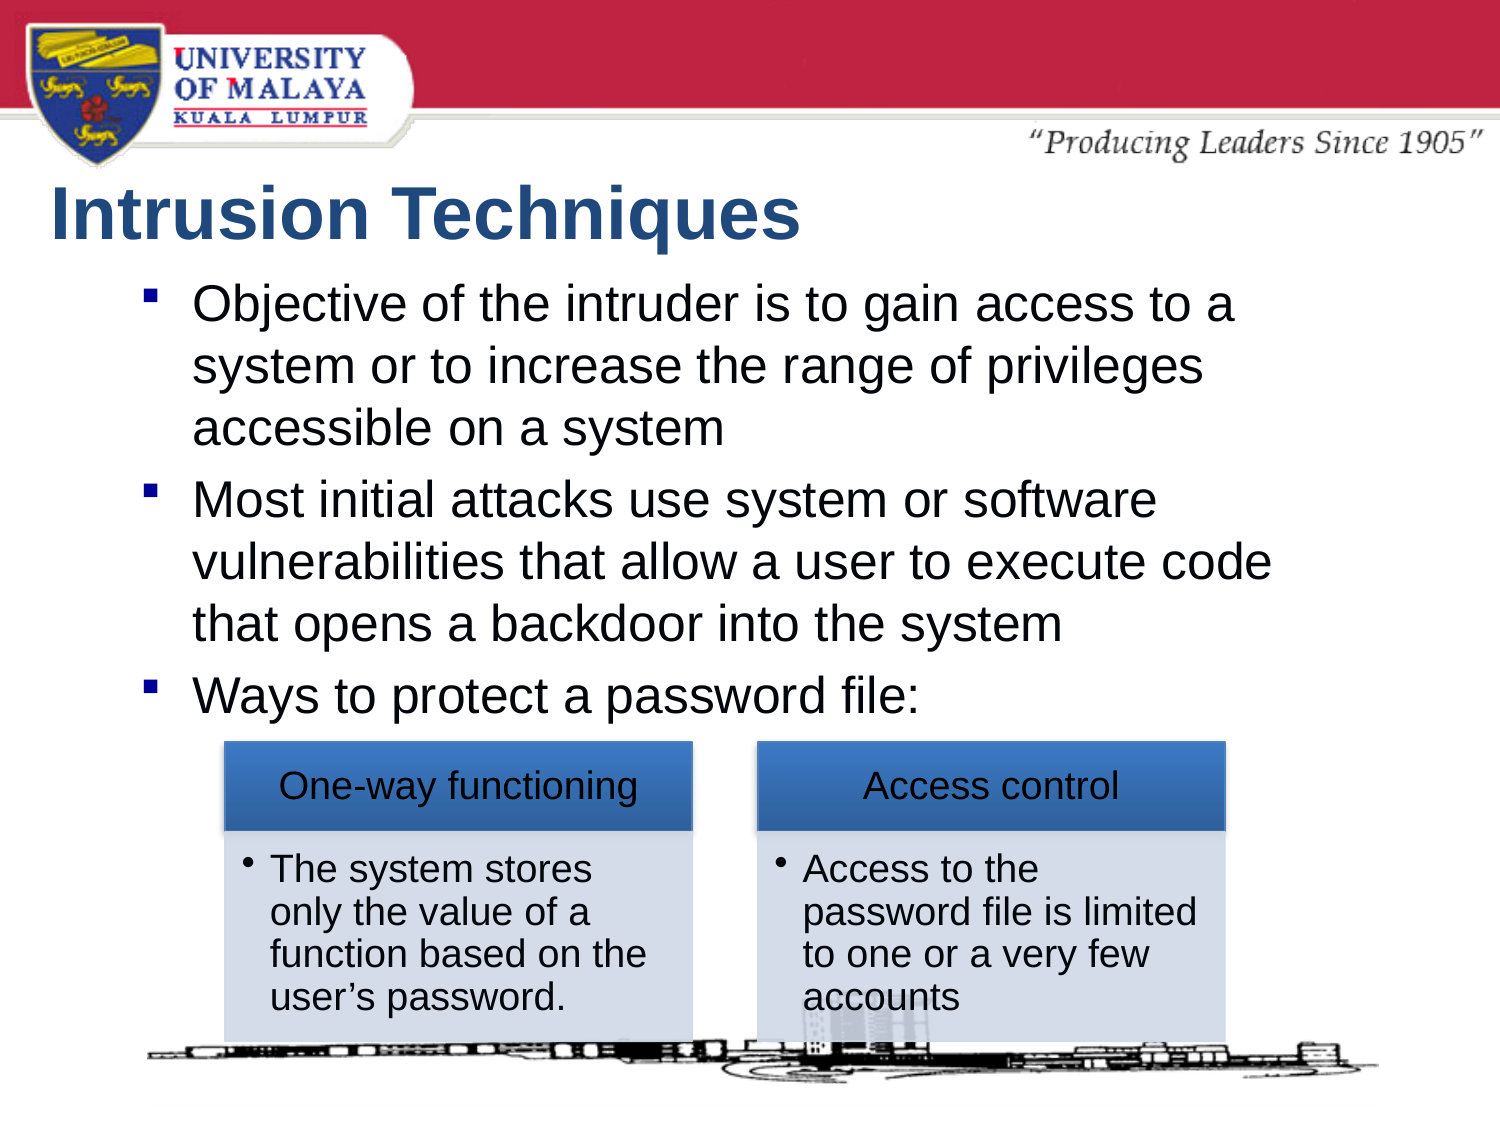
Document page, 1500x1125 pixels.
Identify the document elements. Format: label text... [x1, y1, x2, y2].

title Intrusion Techniques [35, 140, 1500, 263]
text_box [224, 737, 1226, 1047]
picture [0, 0, 1500, 169]
picture [147, 989, 1379, 1106]
list Objective of the intruder is to gain access to a system or to increase the range of privileges accessible on a system Most initial attacks use system or software vulnerabilities that allow a user to execute code that opens a backdoor into the system Ways to protect a password file: [124, 262, 1370, 738]
